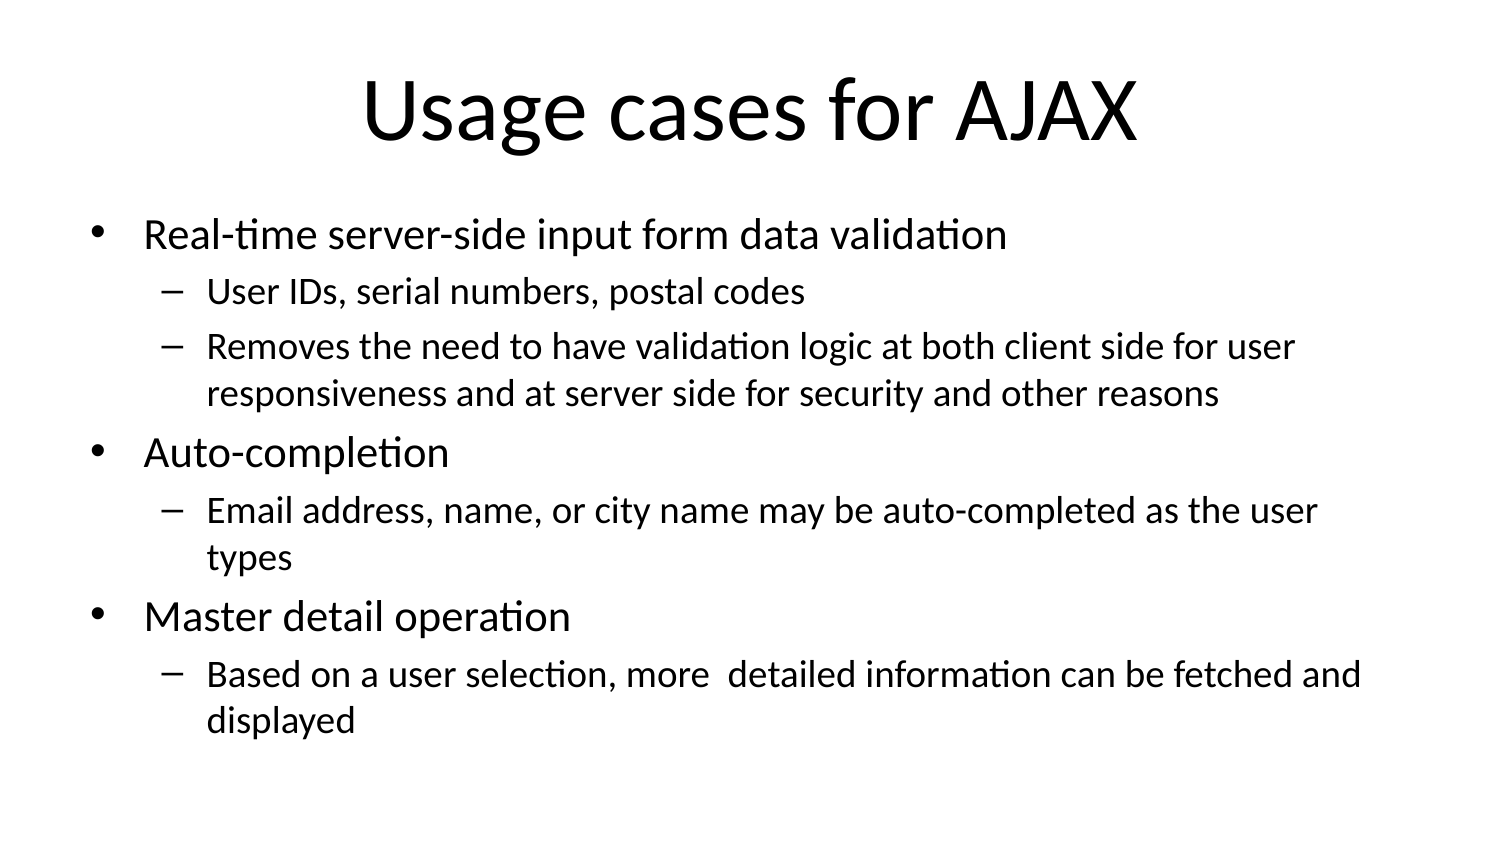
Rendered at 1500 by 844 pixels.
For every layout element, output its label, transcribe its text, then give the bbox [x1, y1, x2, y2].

title Usage cases for AJAX [75, 33, 1425, 175]
list Real-time server-side input form data validation User IDs, serial numbers, postal codes Removes the need to have validation logic at both client side for user responsiveness and at server side for security and other reasons Auto-completion Email address, name, or city name may be auto-completed as the user types Master detail operation Based on a user selection, more detailed information can be fetched and displayed [75, 196, 1425, 754]
